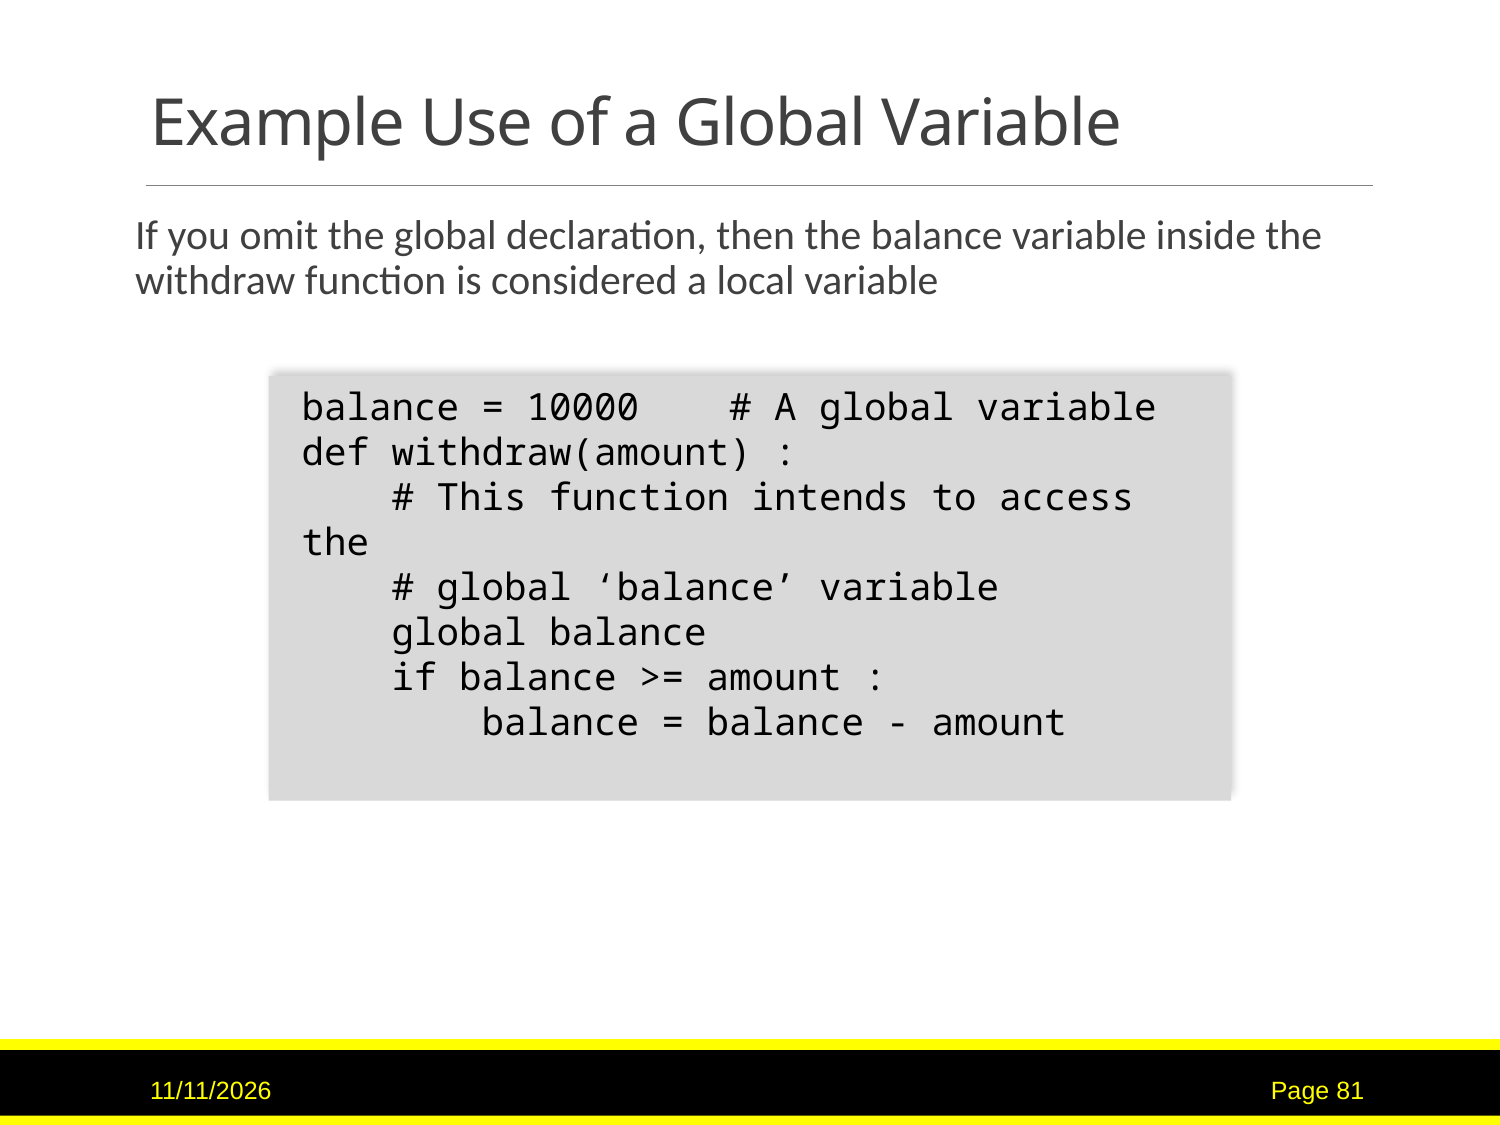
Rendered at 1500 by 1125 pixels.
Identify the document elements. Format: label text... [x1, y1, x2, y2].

text_box balance = 10000 # A global variable def withdraw(amount) : # This function intends to access the # global ‘balance’ variable global balance if balance >= amount : balance = balance - amount [268, 375, 1232, 801]
slide_number Page 81 [1218, 1059, 1380, 1120]
list If you omit the global declaration, then the balance variable inside the withdraw function is considered a local variable [135, 205, 1373, 338]
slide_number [135, 1059, 440, 1120]
title Example Use of a Global Variable [135, 47, 1373, 167]
